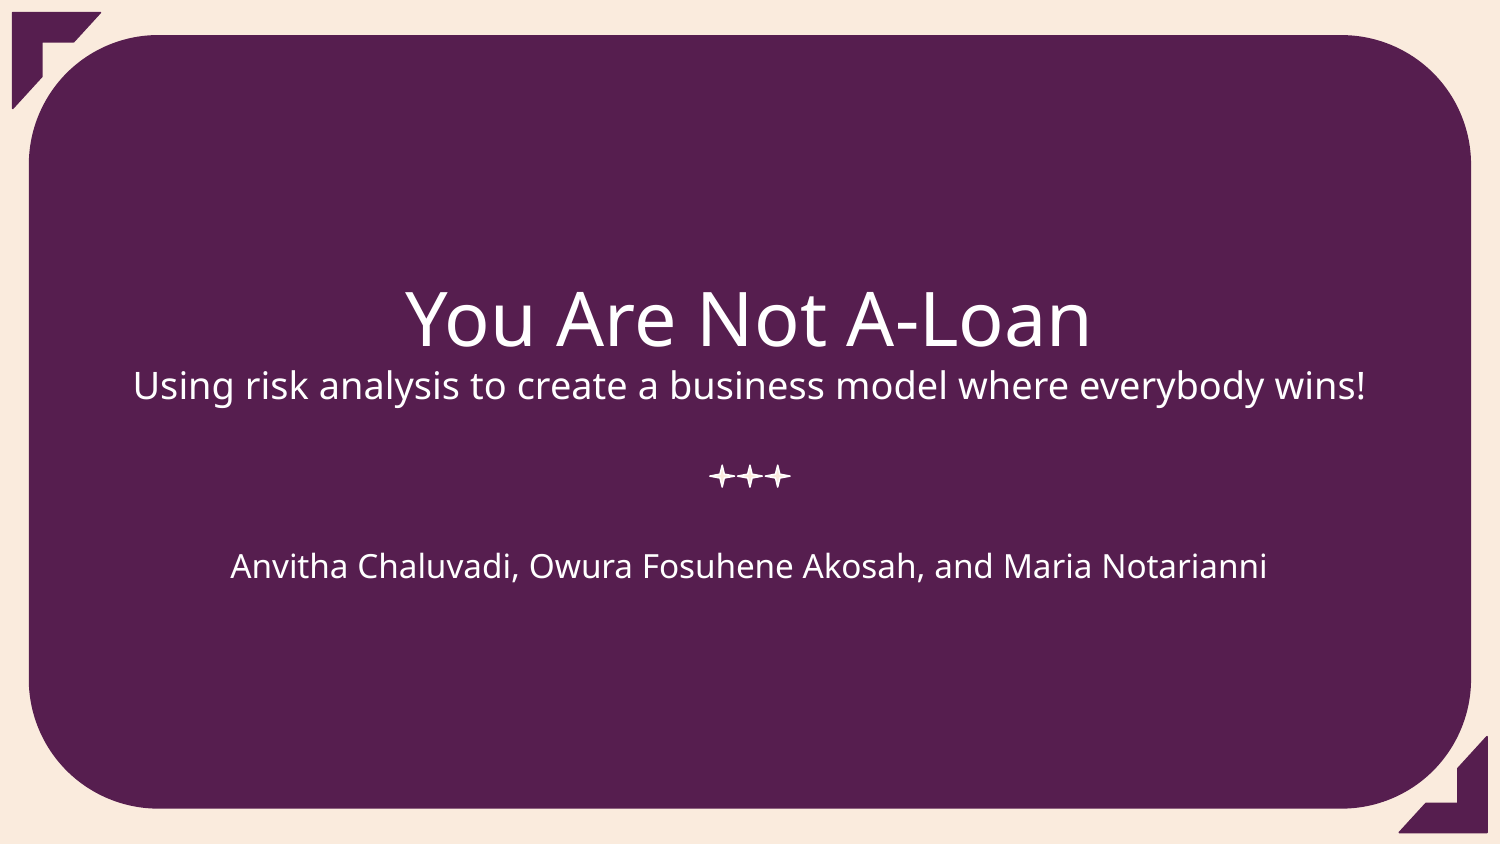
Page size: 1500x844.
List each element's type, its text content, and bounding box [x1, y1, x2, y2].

text_box [737, 465, 763, 488]
text_box [765, 465, 791, 488]
title You Are Not A-Loan Using risk analysis to create a business model where everybody wins! [110, 138, 1390, 422]
subtitle Anvitha Chaluvadi, Owura Fosuhene Akosah, and Maria Notarianni [110, 530, 1390, 661]
text_box [709, 465, 735, 488]
text_box [29, 35, 1471, 808]
text_box [12, 12, 101, 109]
text_box [1399, 736, 1488, 833]
